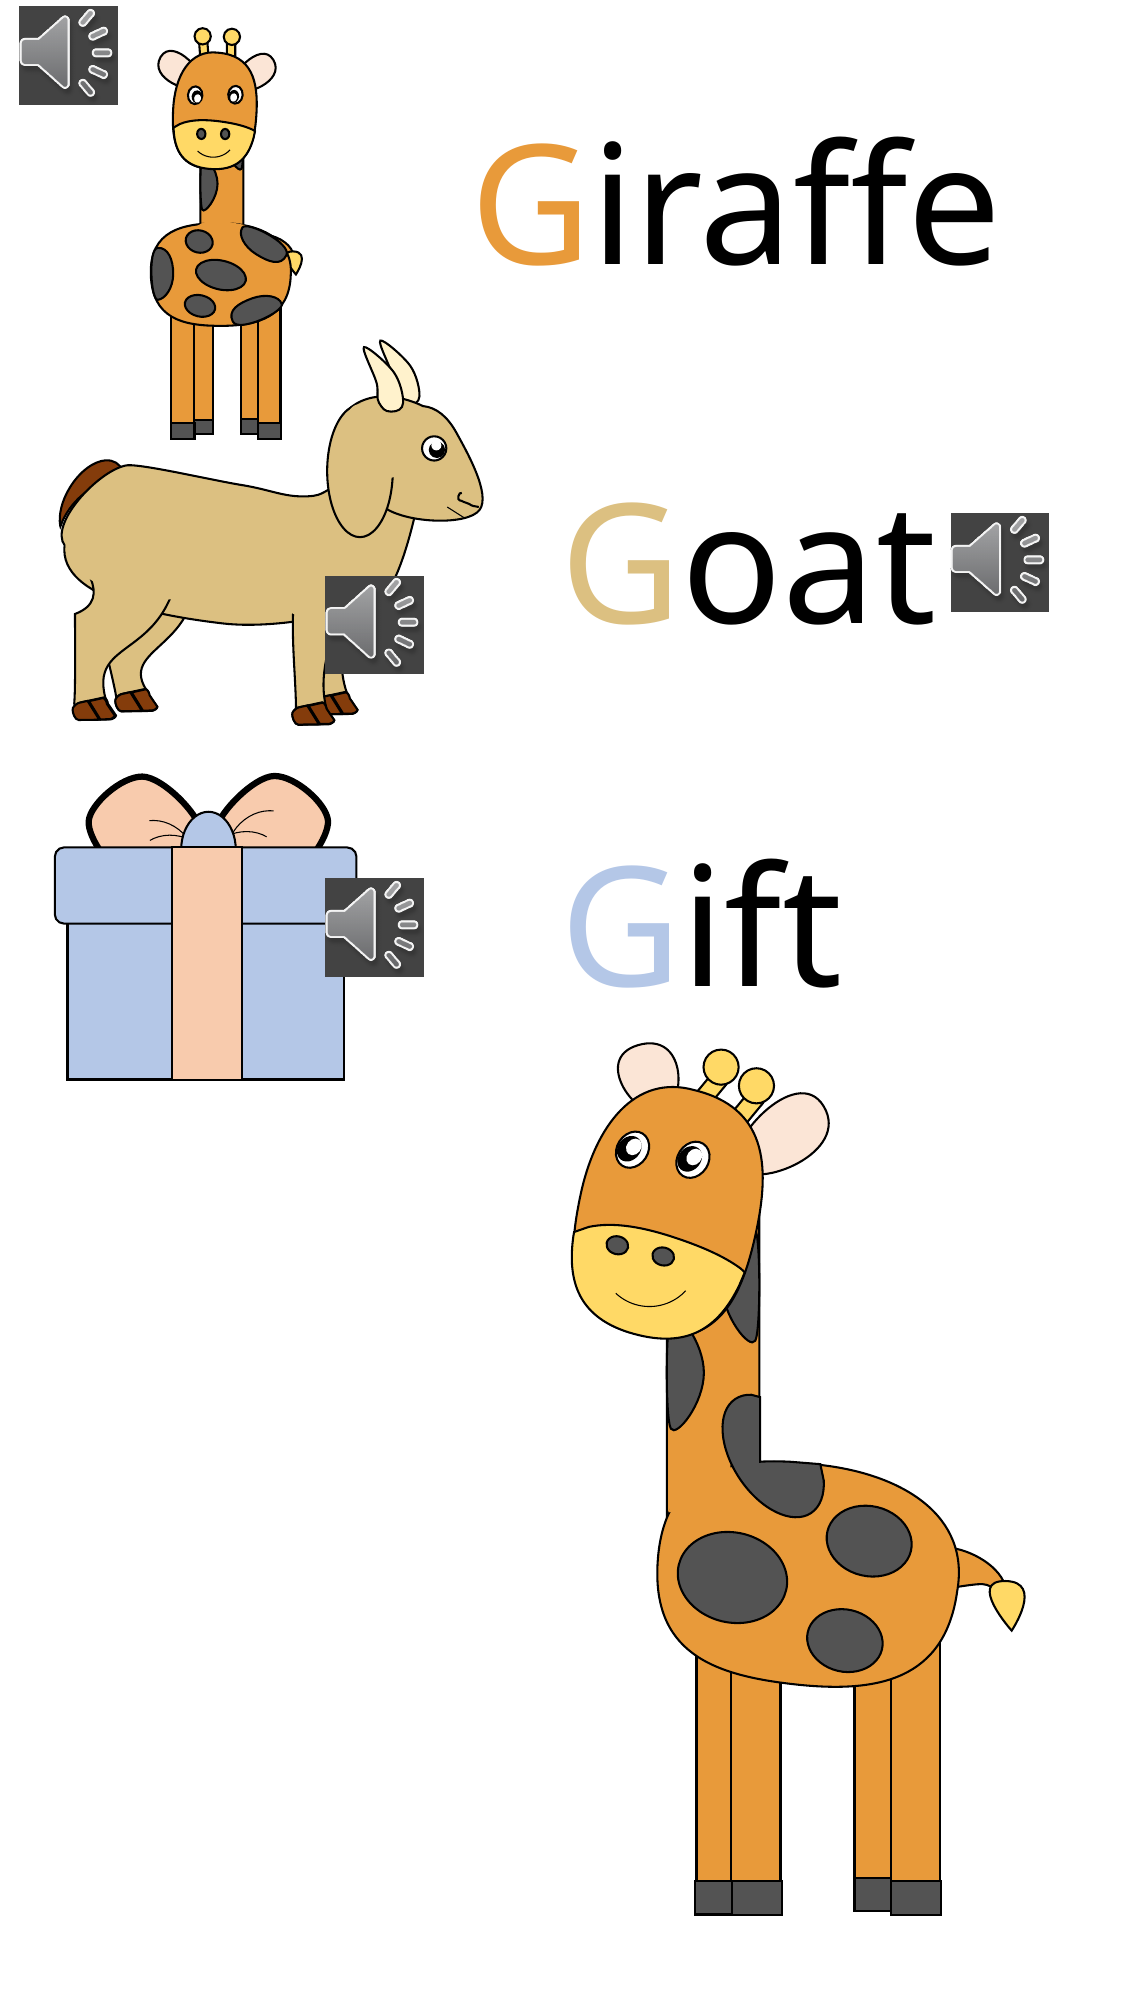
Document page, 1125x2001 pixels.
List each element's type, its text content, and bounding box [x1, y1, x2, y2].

picture [324, 877, 425, 978]
text_box Giraffe [455, 90, 1125, 306]
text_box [65, 340, 496, 732]
picture [18, 5, 119, 106]
text_box Gift [545, 812, 956, 1028]
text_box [54, 775, 357, 1080]
picture [324, 575, 425, 676]
text_box Goat [545, 449, 1044, 665]
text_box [150, 28, 302, 340]
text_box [561, 1042, 1025, 1915]
picture [949, 512, 1050, 613]
